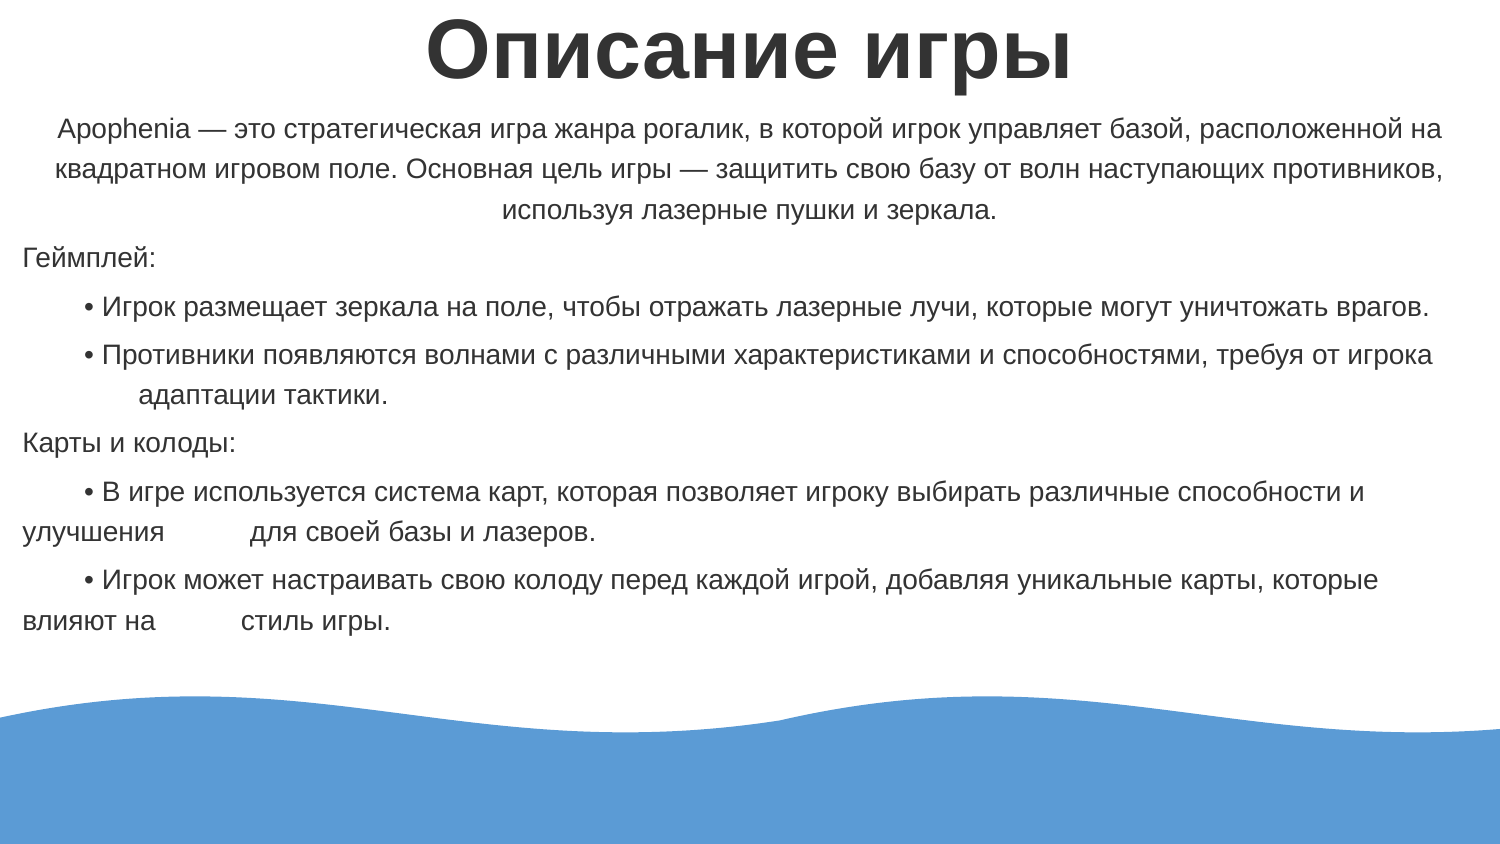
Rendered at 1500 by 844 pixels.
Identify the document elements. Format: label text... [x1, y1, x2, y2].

text_box Apophenia — это стратегическая игра жанра рогалик, в которой игрок управляет базой, расположенной на квадратном игровом поле. Основная цель игры — защитить свою базу от волн наступающих противников, используя лазерные пушки и зеркала. Геймплей: • Игрок размещает зеркала на поле, чтобы отражать лазерные лучи, которые могут уничтожать врагов. • Противники появляются волнами с различными характеристиками и способностями, требуя от игрока адаптации тактики. Карты и колоды: • В игре используется система карт, которая позволяет игроку выбирать различные способности и улучшения для своей базы и лазеров. • Игрок может настраивать свою колоду перед каждой игрой, добавляя уникальные карты, которые влияют на стиль игры. [6, 88, 1494, 705]
text_box [0, 696, 1500, 844]
text_box Описание игры [216, 0, 1284, 88]
